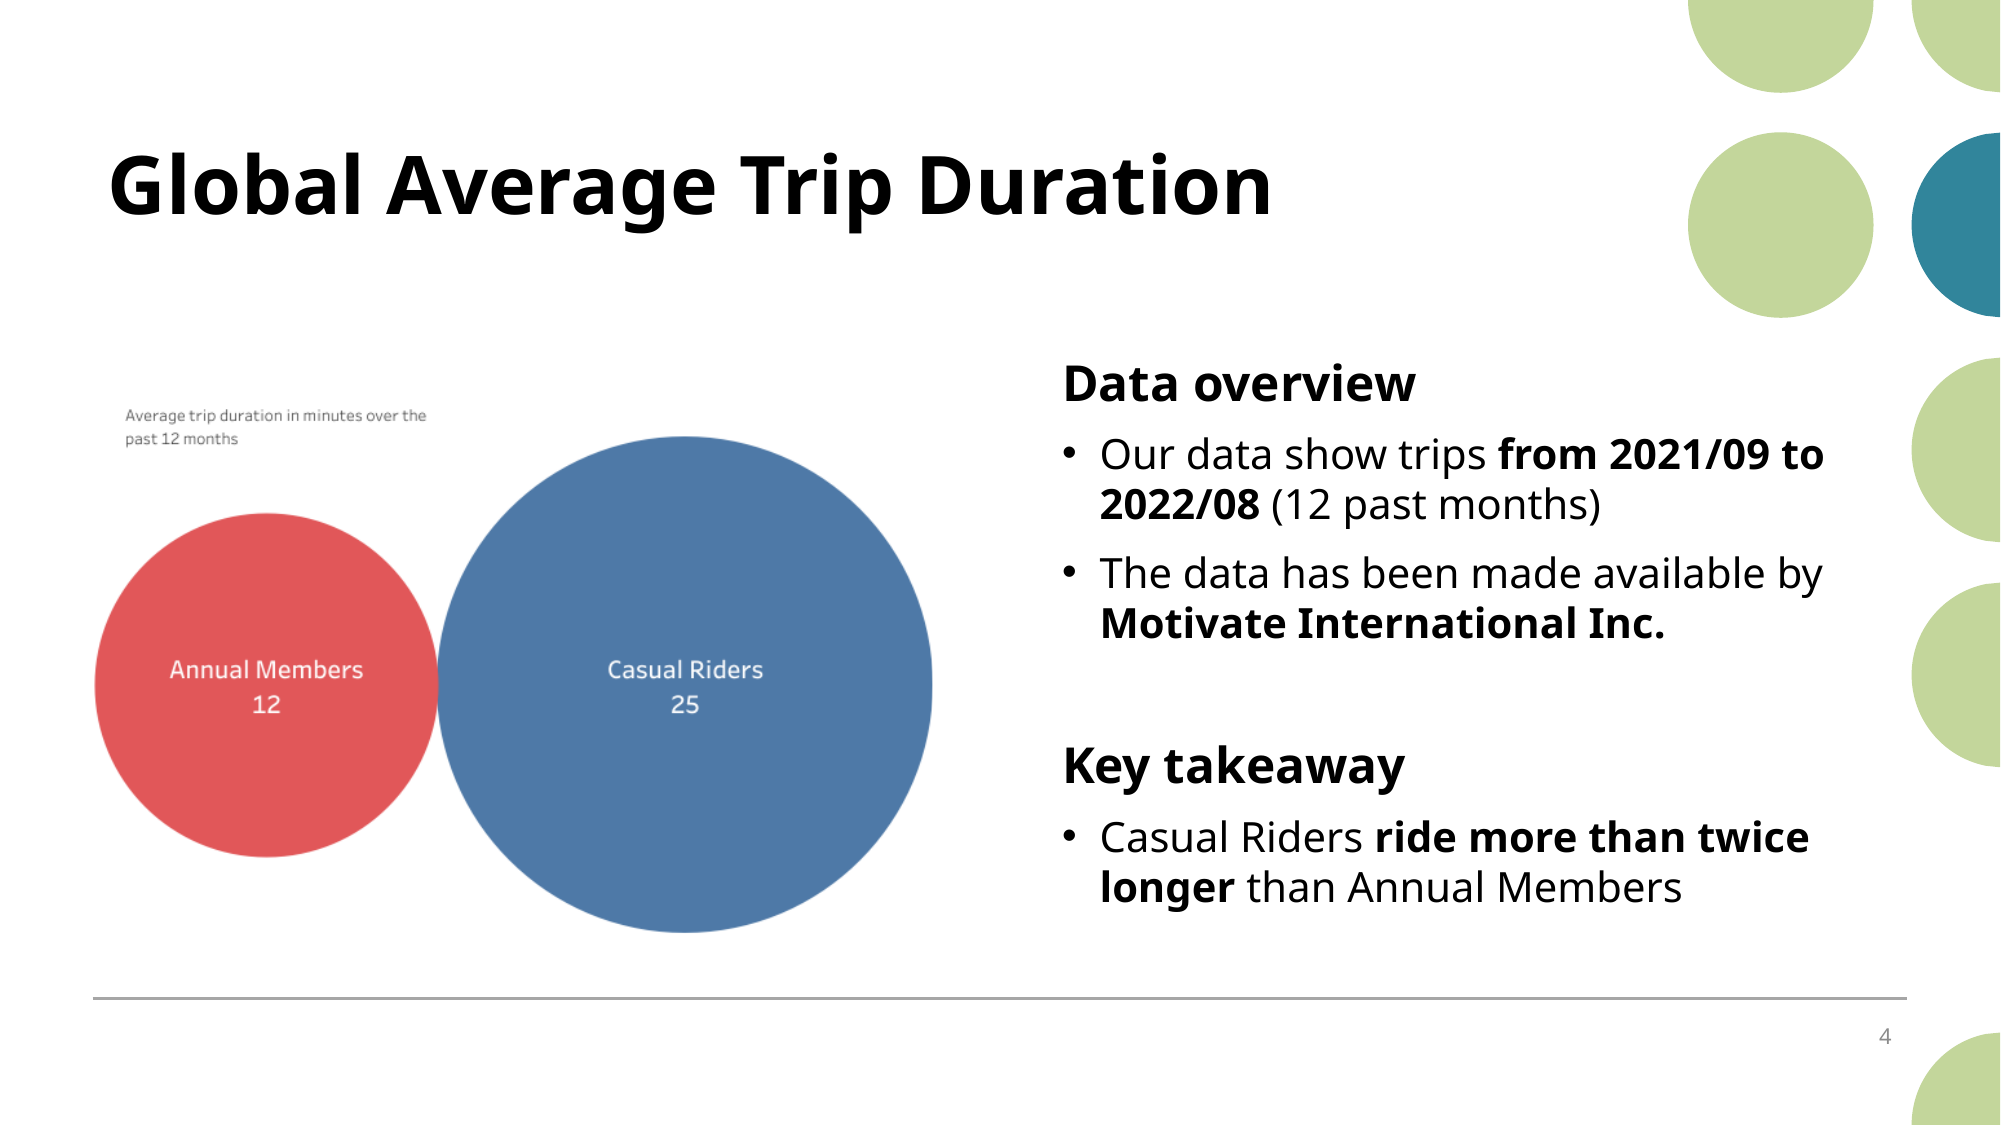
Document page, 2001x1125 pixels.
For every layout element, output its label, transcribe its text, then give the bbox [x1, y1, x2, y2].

title Global Average Trip Duration [93, 126, 1296, 335]
text_box Casual Riders ride more than twice longer than Annual Members [1047, 802, 1907, 923]
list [92, 374, 933, 946]
slide_number 3 [1773, 1007, 1907, 1068]
list Our data show trips from 2021/09 to 2022/08 (12 past months) The data has been made available by Motivate International Inc. [1047, 420, 1907, 657]
text_box Key takeaway [1047, 726, 1907, 802]
list Data overview [1047, 343, 1907, 419]
